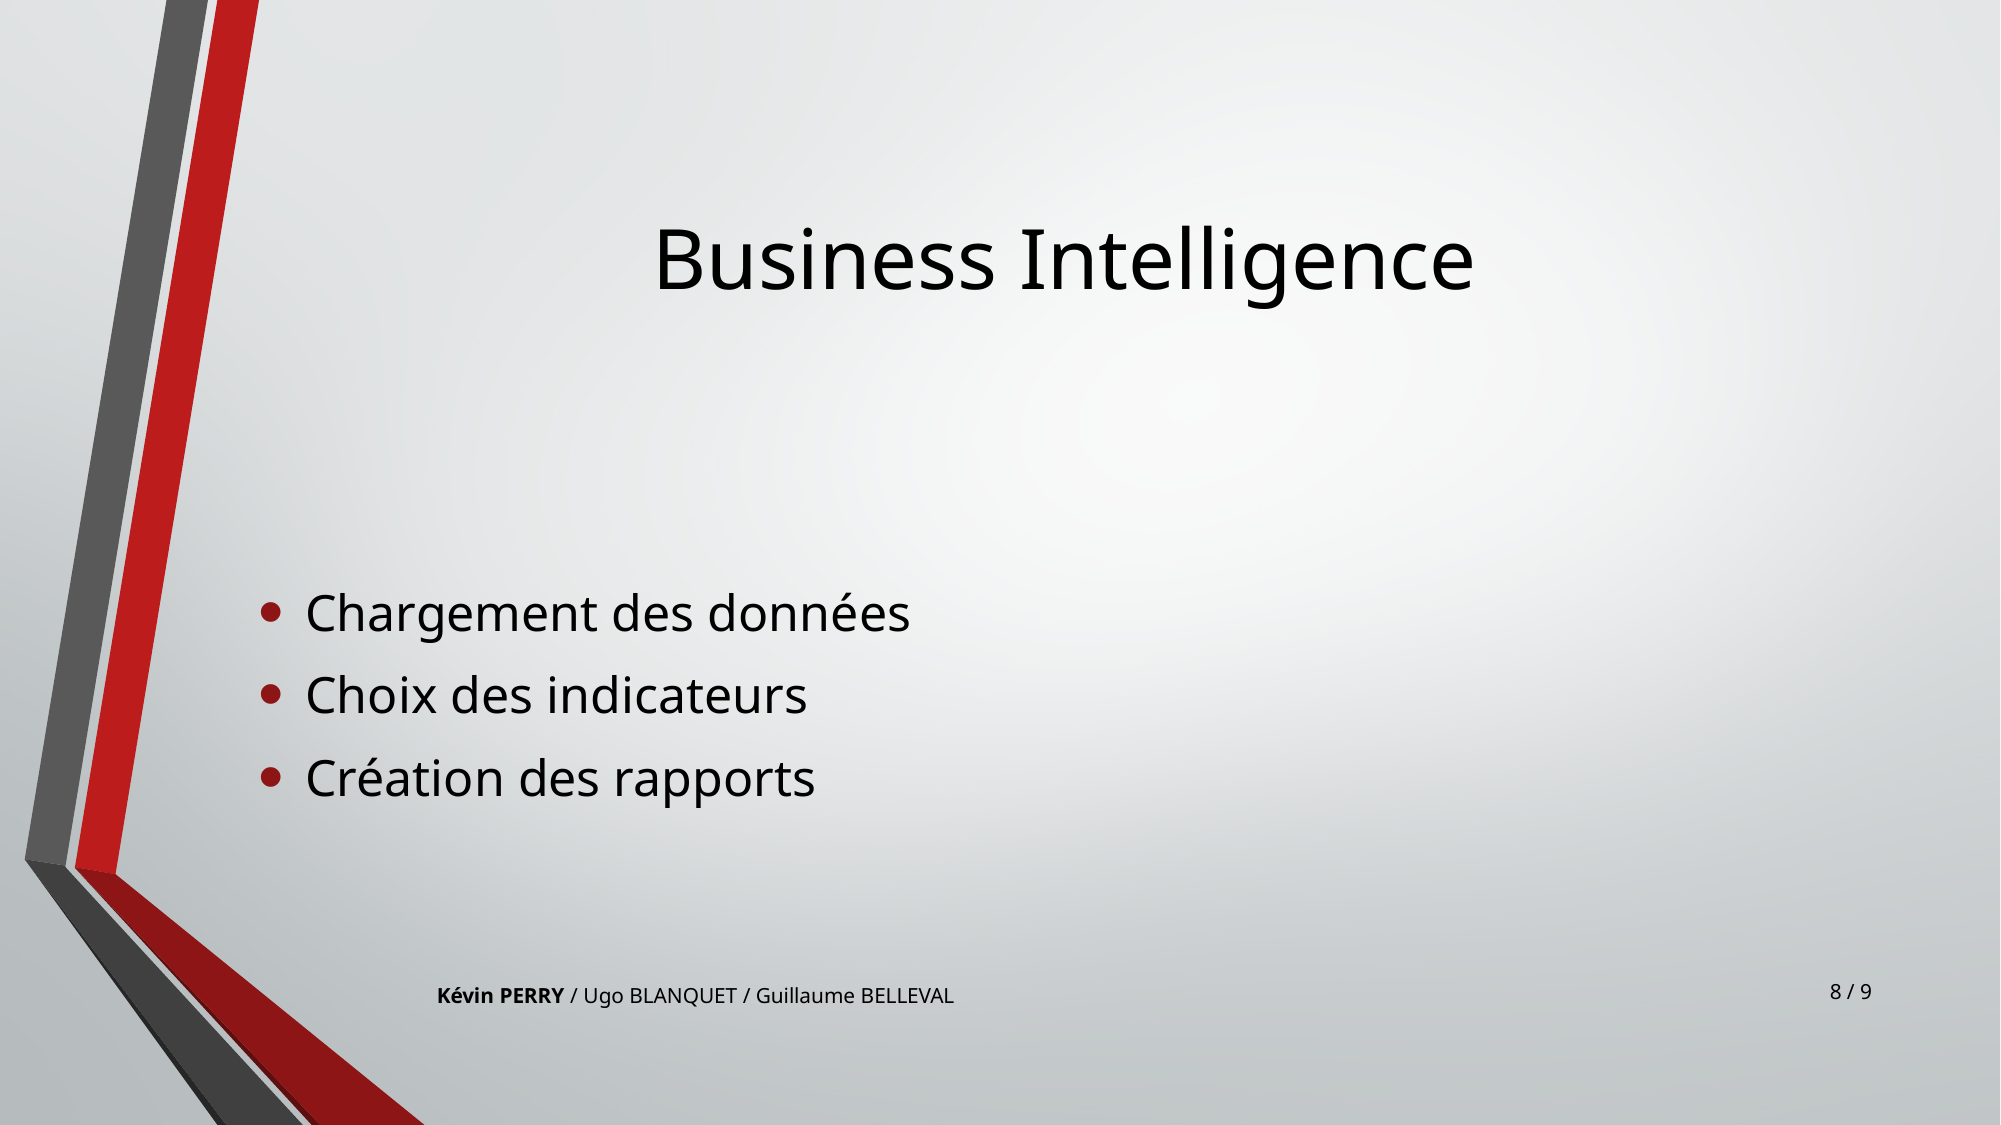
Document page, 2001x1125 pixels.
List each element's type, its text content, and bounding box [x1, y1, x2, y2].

list Chargement des données Choix des indicateurs Création des rapports [243, 437, 1887, 950]
title Business Intelligence [243, 112, 1887, 400]
footer Kévin PERRY / Ugo BLANQUET / Guillaume BELLEVAL [421, 965, 1584, 1025]
slide_number 8 / 9 [1796, 962, 1887, 1023]
